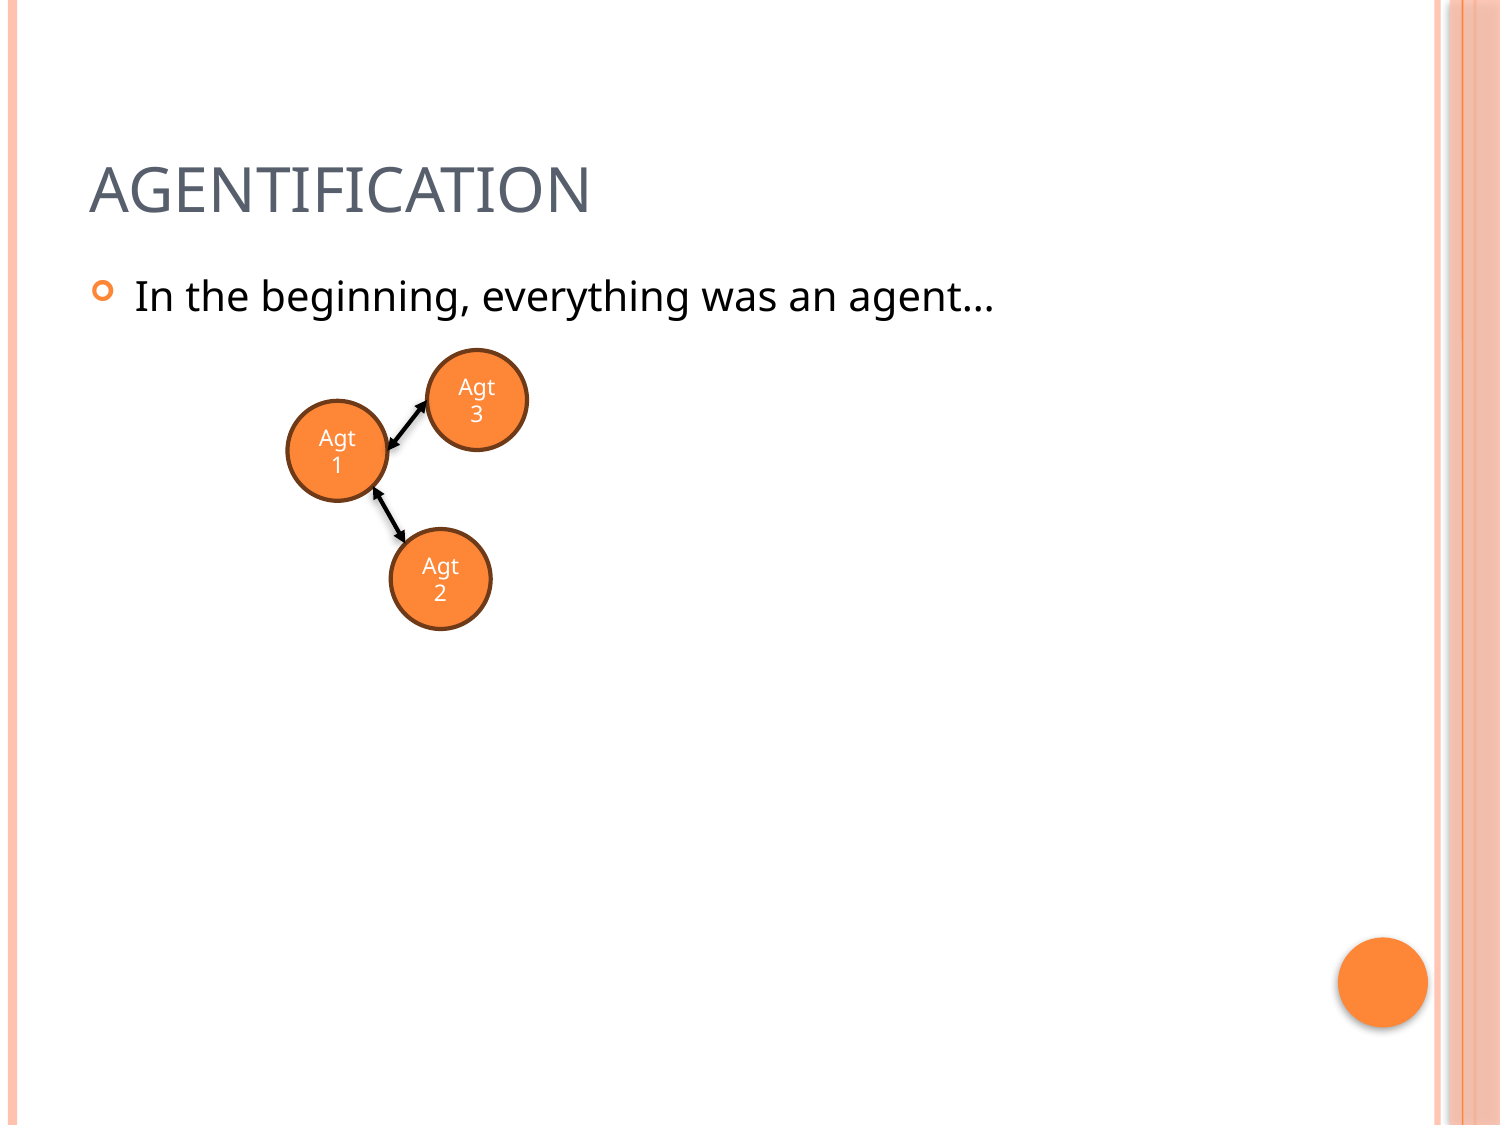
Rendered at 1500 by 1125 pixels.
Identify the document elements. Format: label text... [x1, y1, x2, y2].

title Agentification [75, 45, 1300, 233]
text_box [372, 485, 406, 545]
list In the beginning, everything was an agent… [75, 262, 1300, 1062]
text_box Agt 1 [285, 398, 389, 503]
text_box Agt 2 [388, 526, 493, 632]
text_box Agt 3 [425, 347, 530, 453]
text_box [386, 399, 428, 452]
